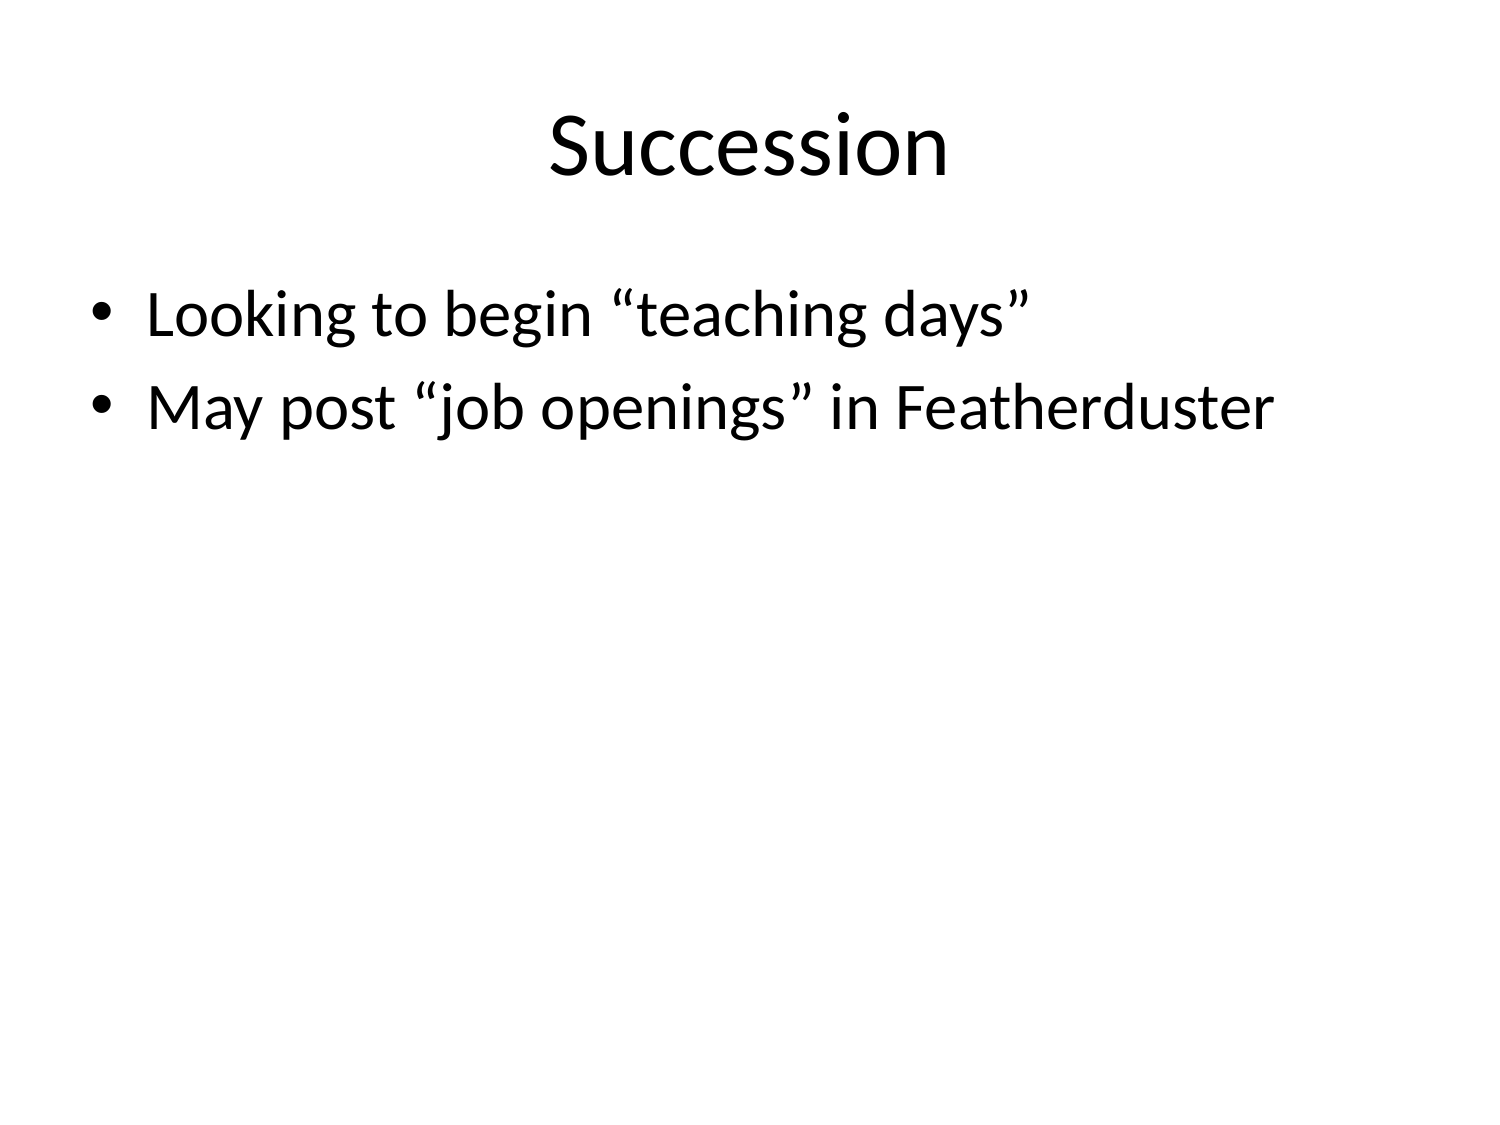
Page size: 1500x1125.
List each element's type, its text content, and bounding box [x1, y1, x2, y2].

list Looking to begin “teaching days” May post “job openings” in Featherduster [75, 262, 1425, 1005]
title Succession [75, 45, 1425, 233]
